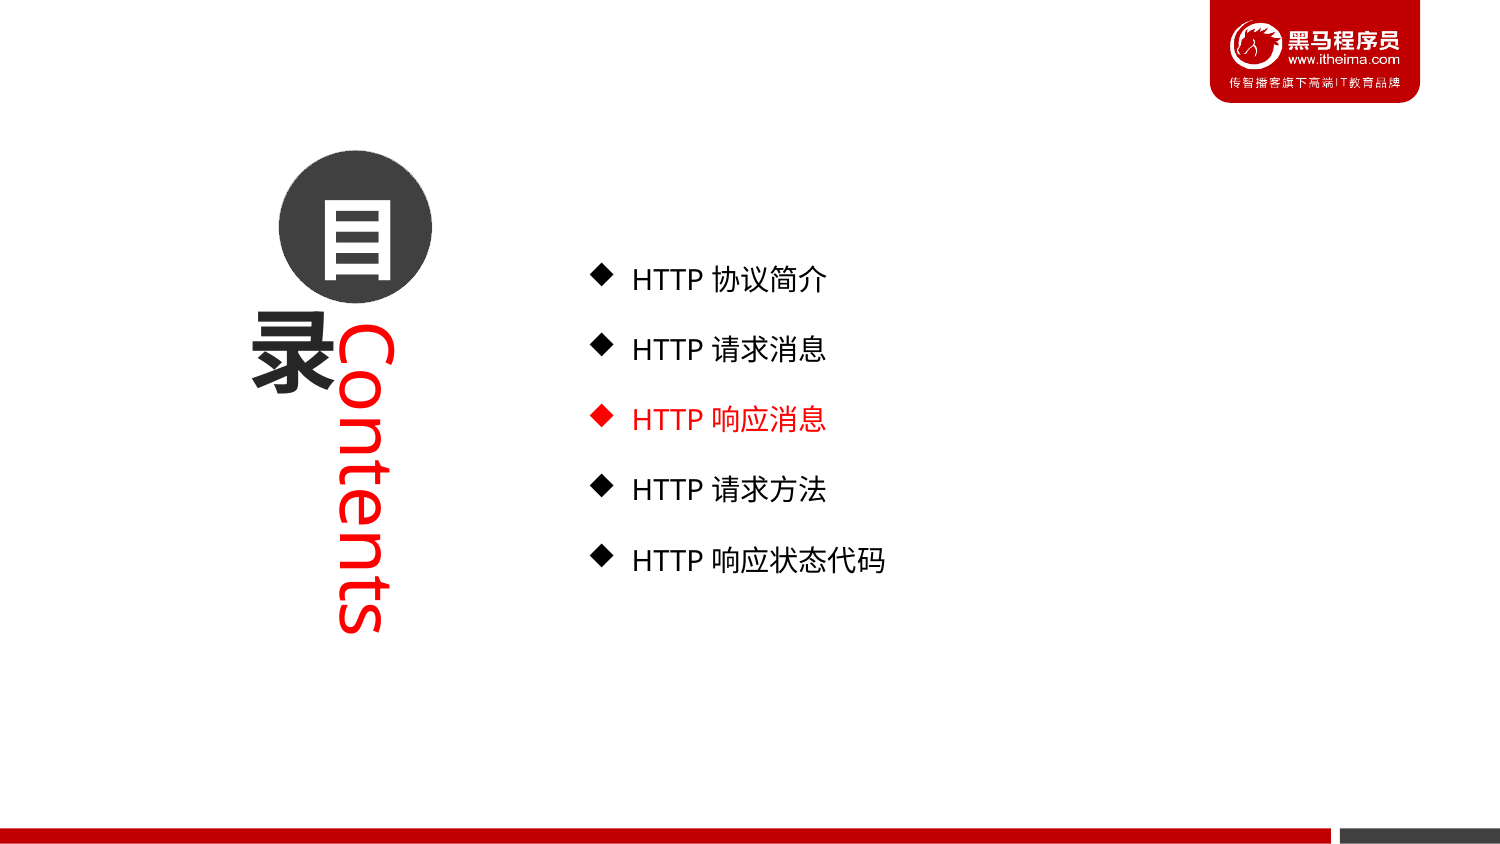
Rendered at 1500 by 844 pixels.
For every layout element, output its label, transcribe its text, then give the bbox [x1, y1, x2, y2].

list HTTP协议简介 HTTP请求消息 HTTP响应消息 HTTP请求方法 HTTP响应状态代码 [572, 218, 1392, 660]
picture [1211, 11, 1419, 97]
